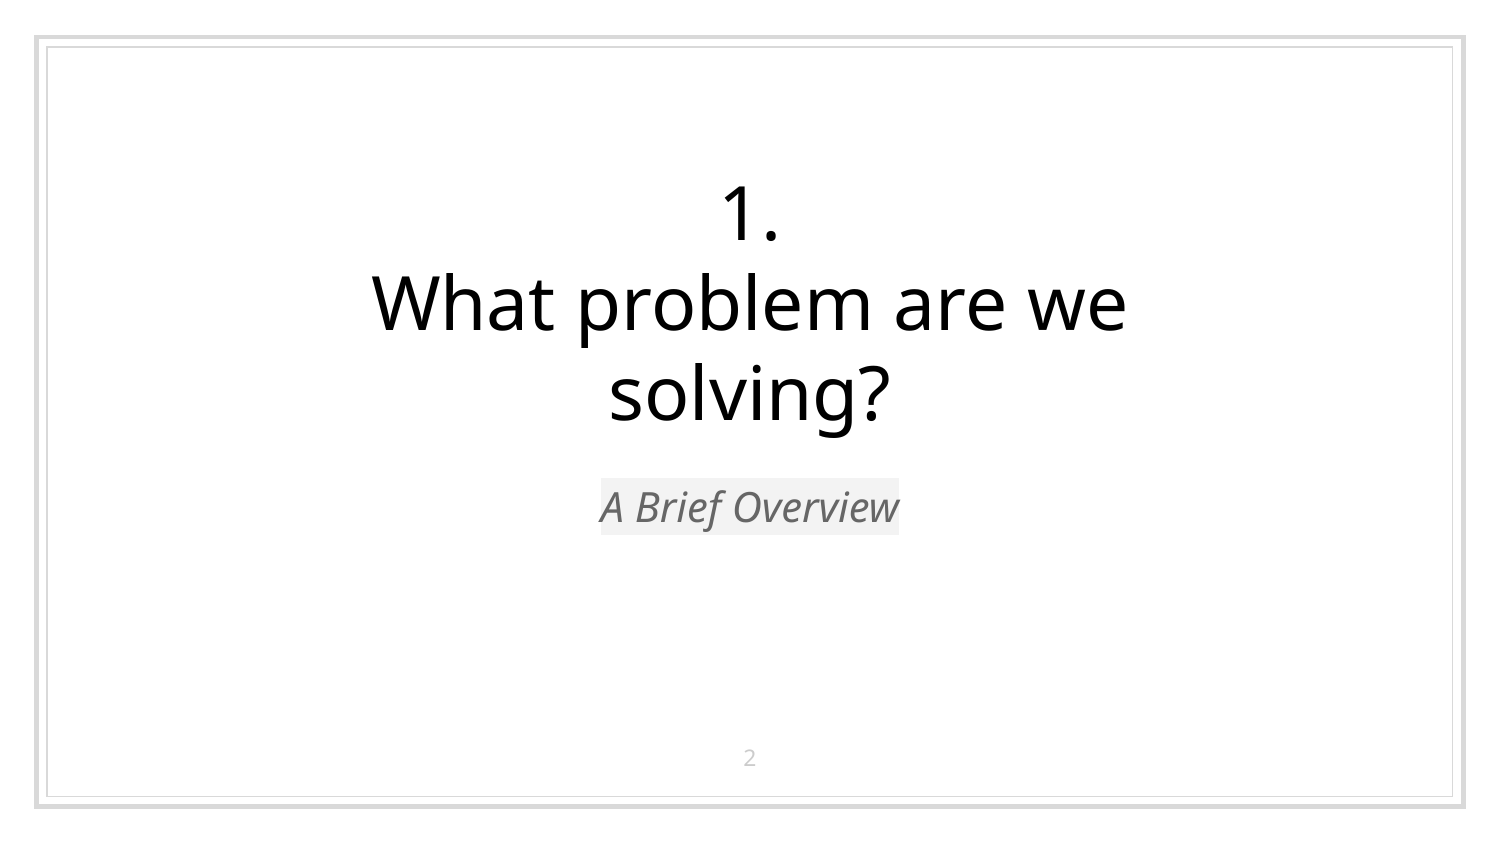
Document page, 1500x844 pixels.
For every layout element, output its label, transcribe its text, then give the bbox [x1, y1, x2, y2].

slide_number ‹#› [705, 725, 795, 790]
title 1. What problem are we solving? [265, 259, 1235, 450]
subtitle A Brief Overview [265, 465, 1235, 595]
